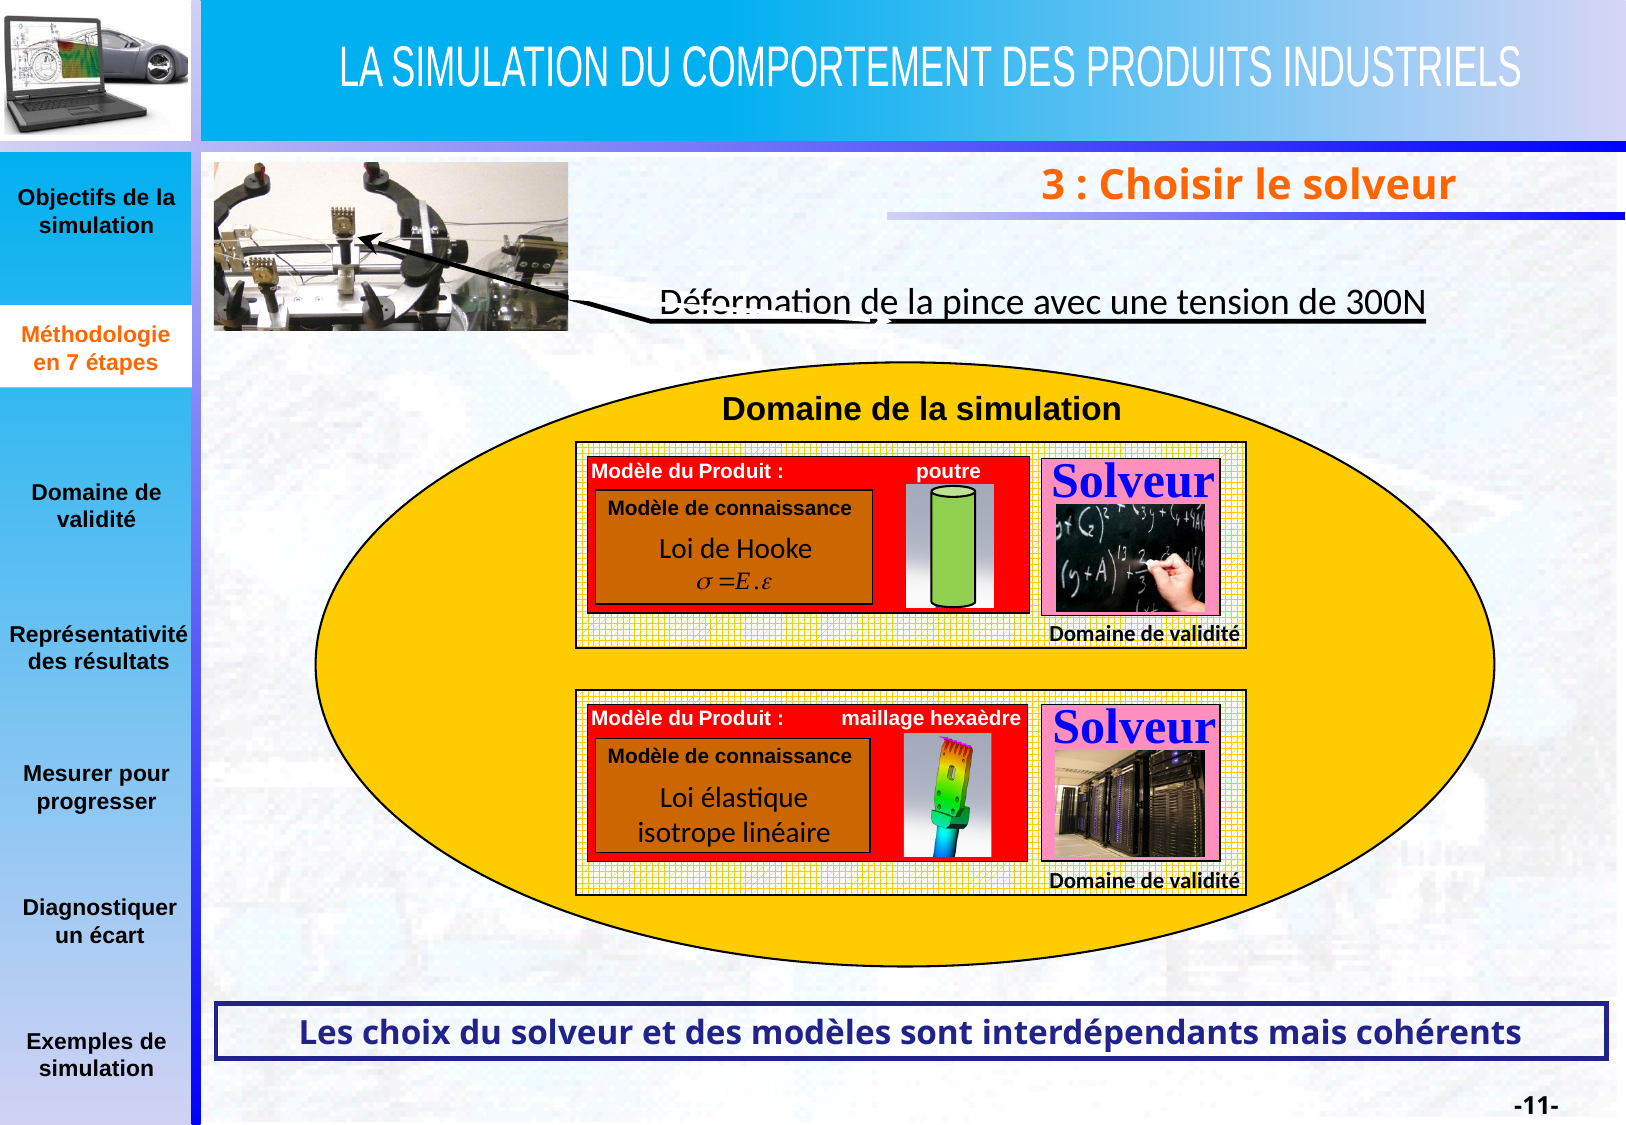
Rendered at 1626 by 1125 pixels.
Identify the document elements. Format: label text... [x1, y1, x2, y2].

text_box [315, 362, 1495, 967]
picture [200, 152, 1626, 1125]
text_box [587, 737, 873, 857]
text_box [905, 484, 994, 608]
text_box Les choix du solveur et des modèles sont interdépendants mais cohérents [215, 1003, 1607, 1059]
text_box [575, 441, 1256, 655]
text_box Domaine de la simulation [666, 399, 1178, 431]
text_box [213, 236, 1443, 331]
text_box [575, 449, 1030, 614]
picture [4, 12, 188, 135]
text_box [575, 697, 1039, 862]
text_box Méthodologie en 7 étapes [0, 305, 192, 388]
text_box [575, 689, 1256, 901]
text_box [588, 489, 873, 609]
text_box 3 : Choisir le solveur [873, 150, 1625, 216]
